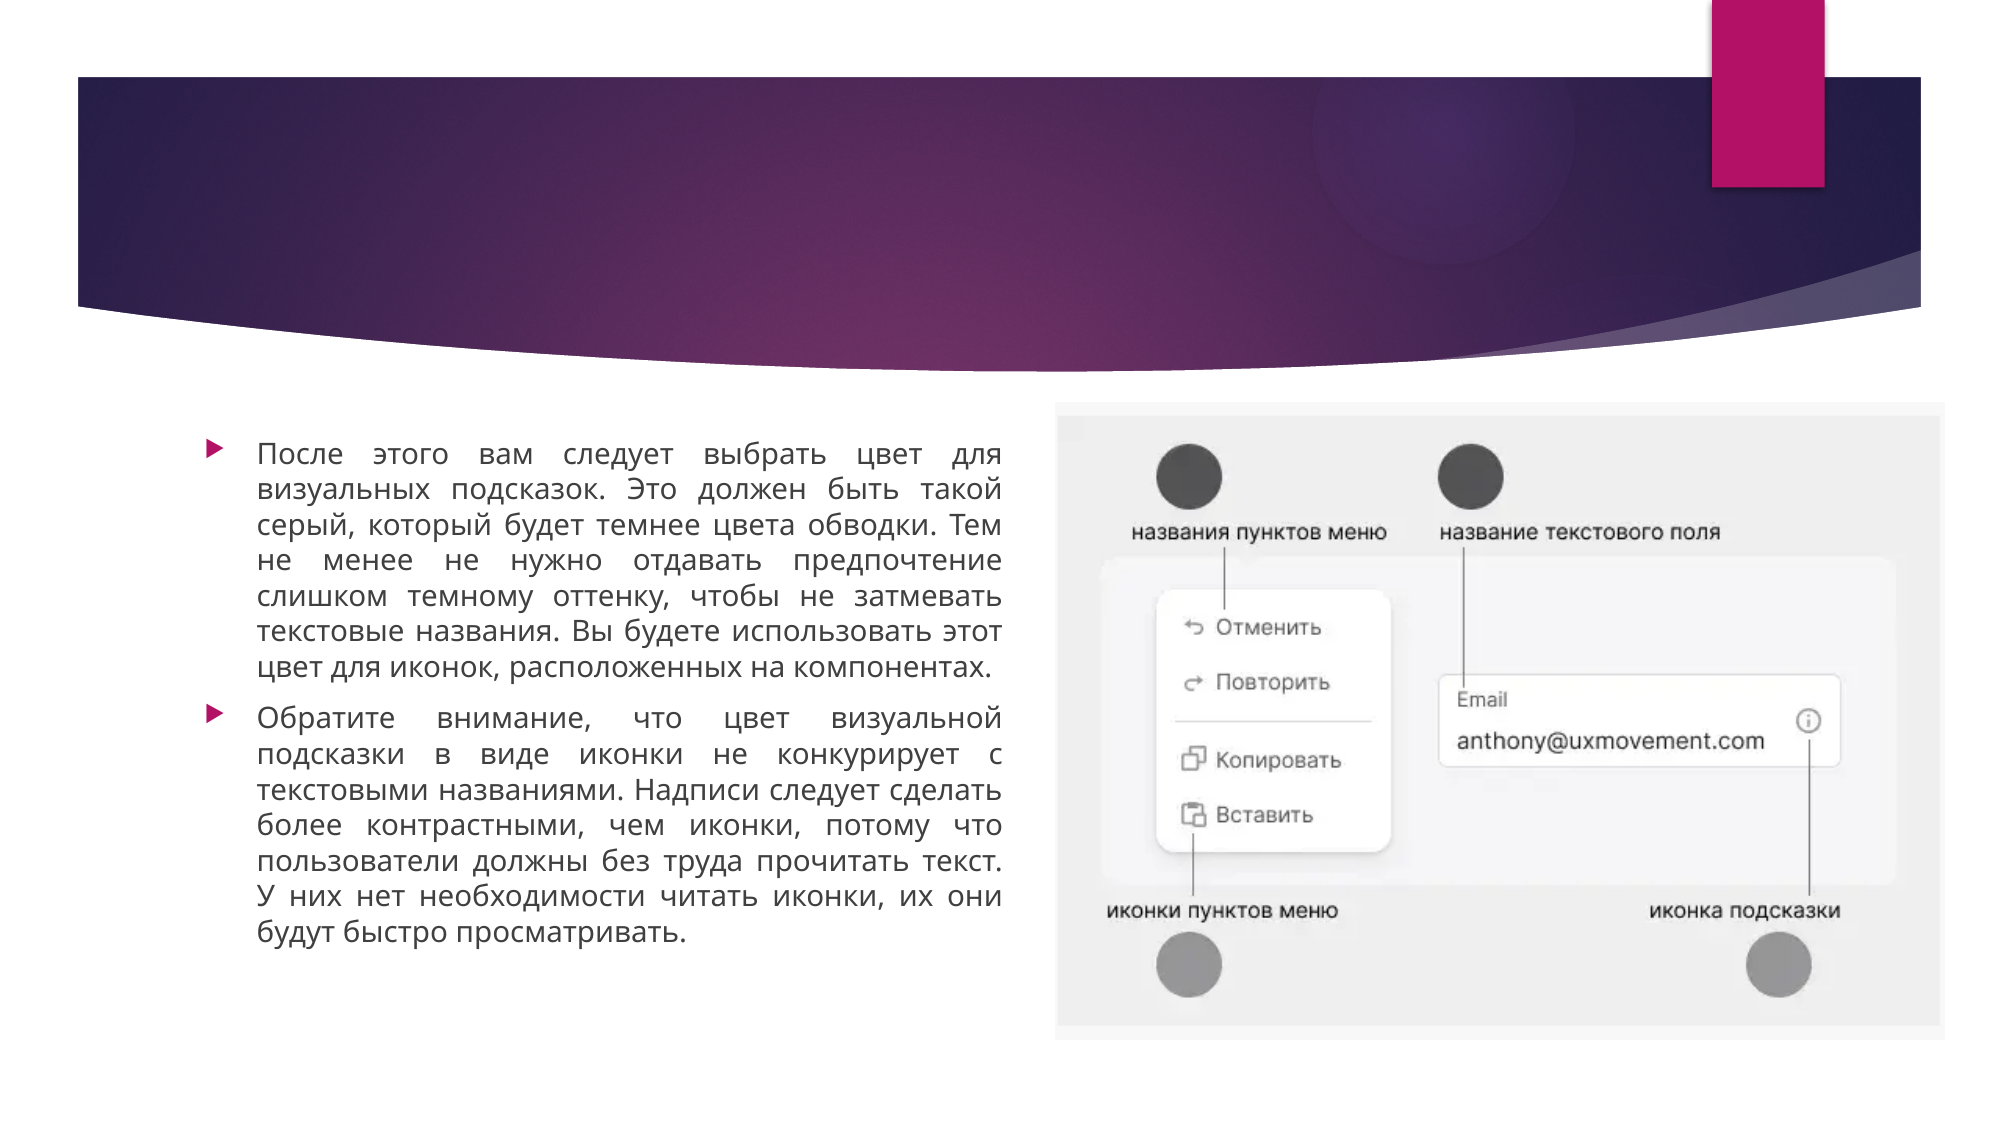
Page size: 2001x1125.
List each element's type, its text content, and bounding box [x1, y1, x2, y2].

list После этого вам следует выбрать цвет для визуальных подсказок. Это должен быть такой серый, который будет темнее цвета обводки. Тем не менее не нужно отдавать предпочтение слишком темному оттенку, чтобы не затмевать текстовые названия. Вы будете использовать этот цвет для иконок, расположенных на компонентах. Обратите внимание, что цвет визуальной подсказки в виде иконки не конкурирует с текстовыми названиями. Надписи следует сделать более контрастными, чем иконки, потому что пользователи должны без труда прочитать текст. У них нет необходимости читать иконки, их они будут быстро просматривать. [189, 427, 1018, 988]
picture [1055, 402, 1946, 1041]
